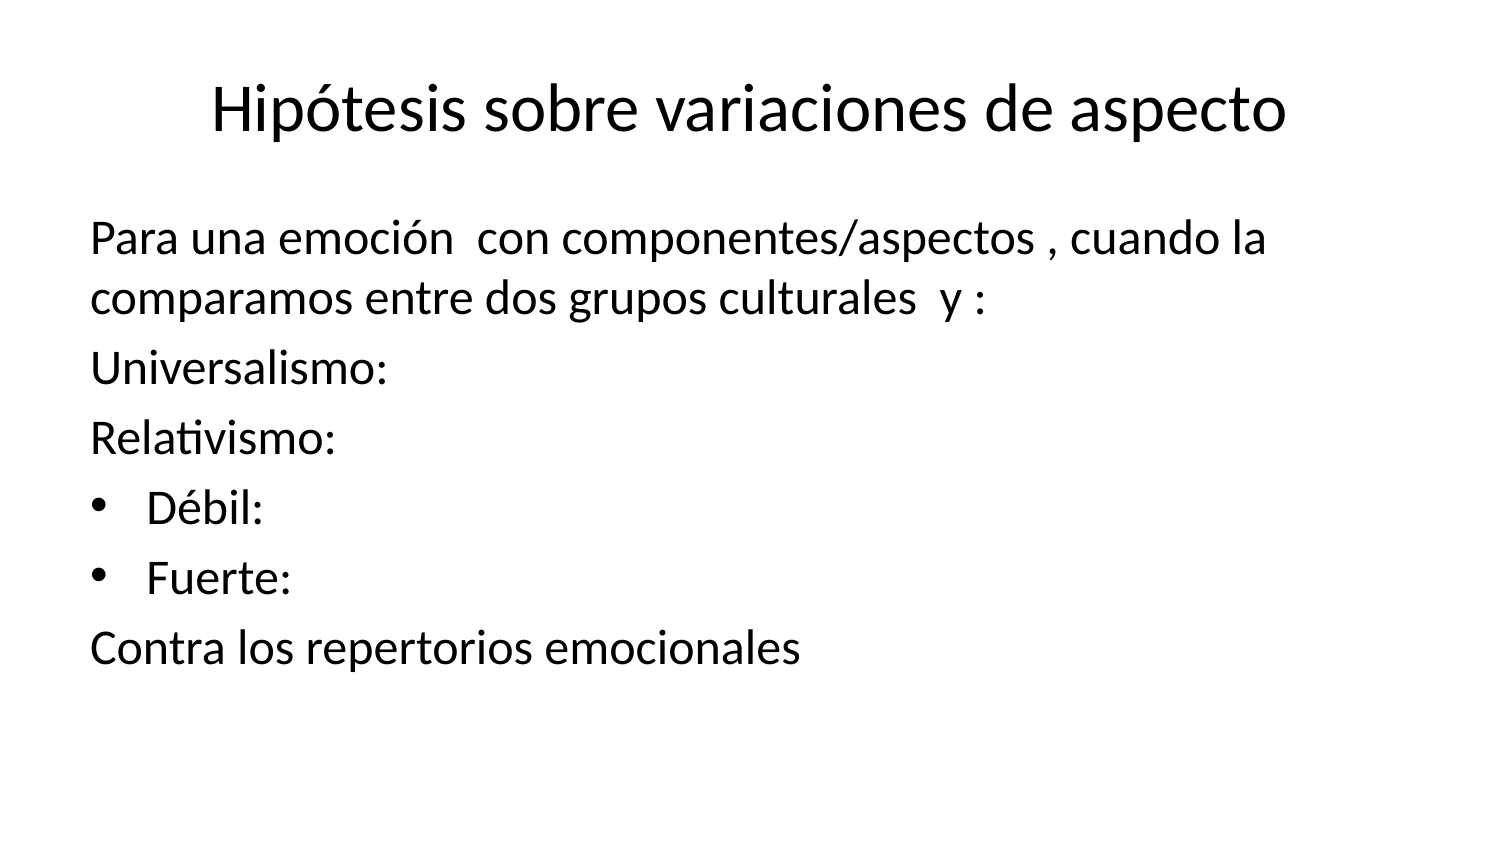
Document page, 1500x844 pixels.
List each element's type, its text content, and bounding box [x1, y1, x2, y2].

title Hipótesis sobre variaciones de aspecto [75, 33, 1425, 175]
